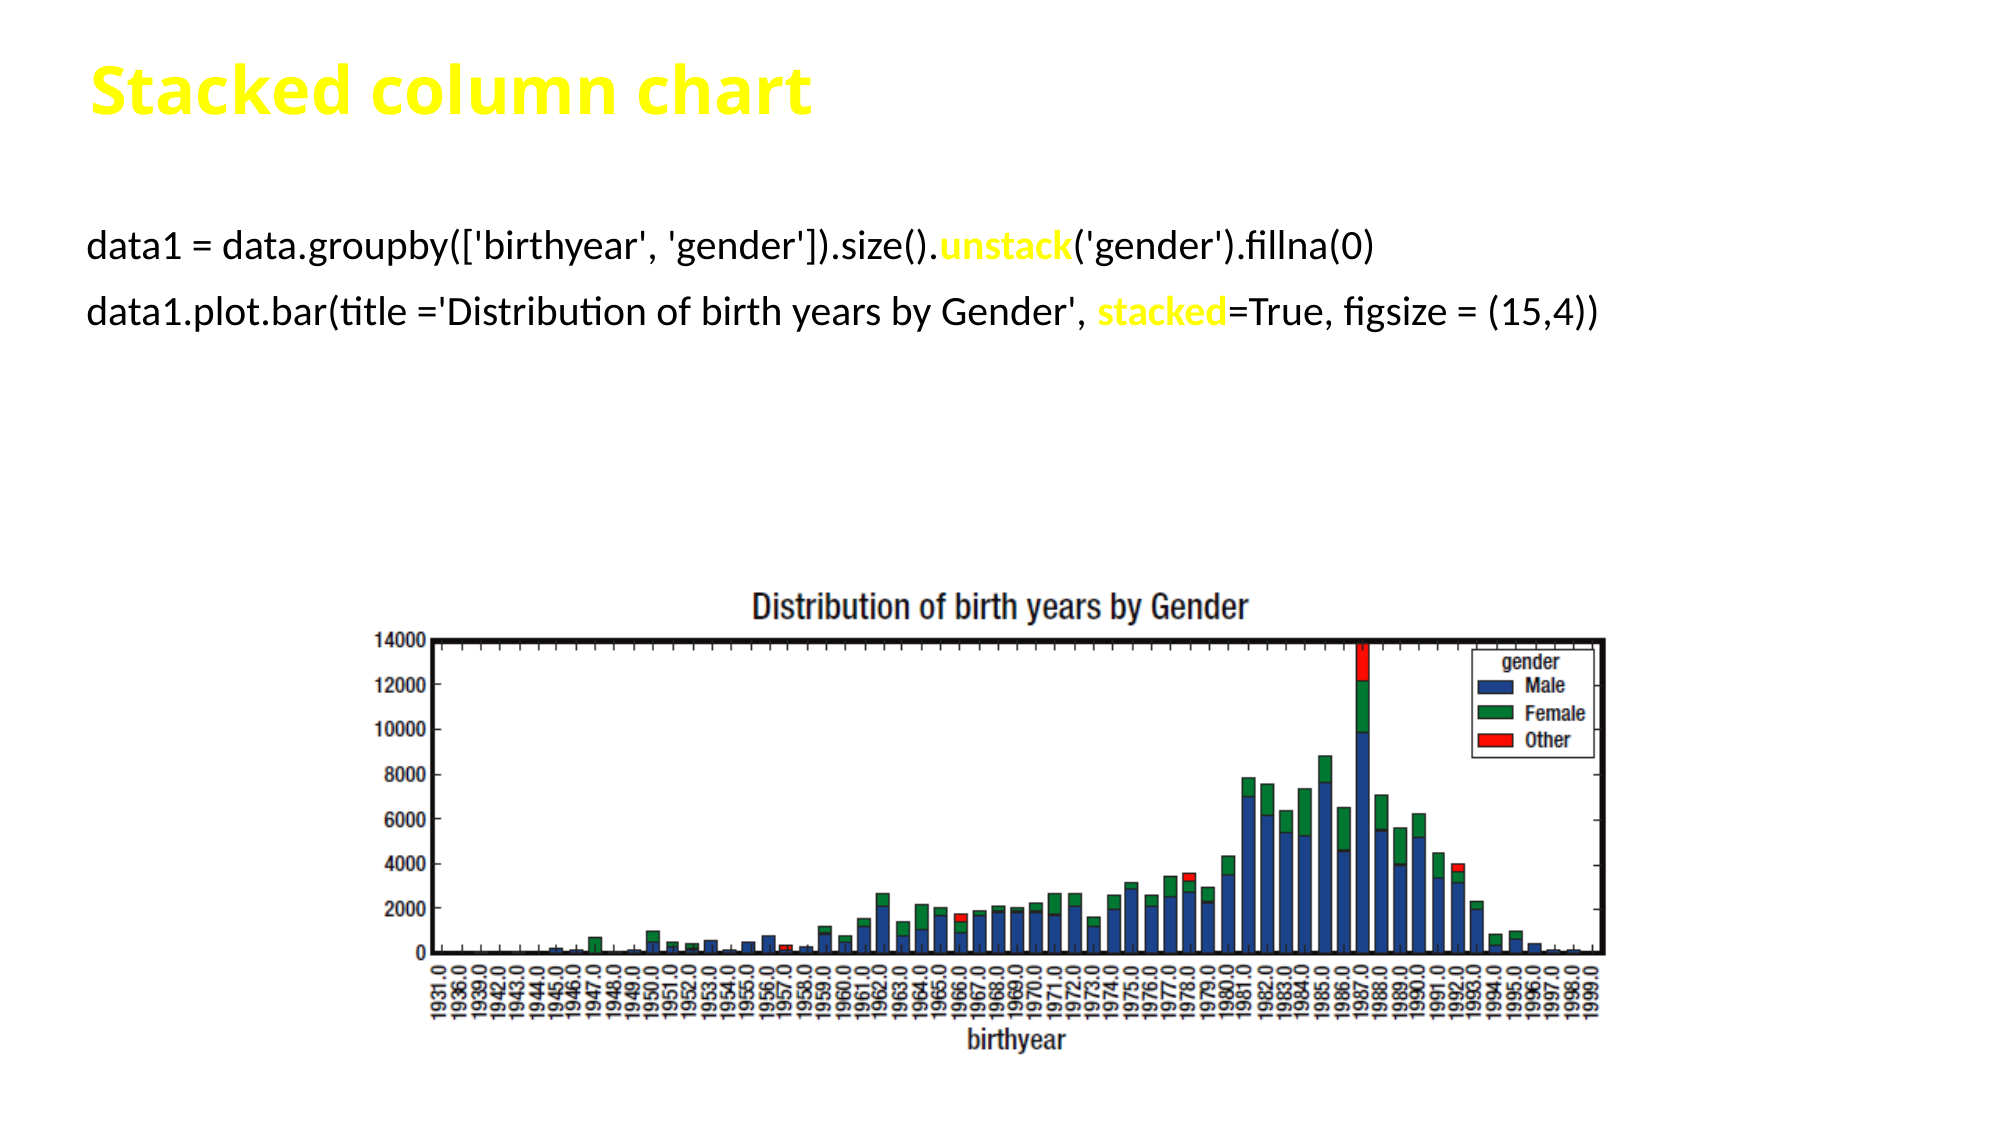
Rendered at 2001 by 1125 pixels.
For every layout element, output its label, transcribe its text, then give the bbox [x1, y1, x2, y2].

list Stacked column chart [75, 50, 1924, 185]
list data1 = data.groupby(['birthyear', 'gender']).size().unstack('gender').fillna(0) data1.plot.bar(title ='Distribution of birth years by Gender', stacked=True, figsize = (15,4)) [71, 216, 1924, 1070]
picture [357, 549, 1642, 1070]
